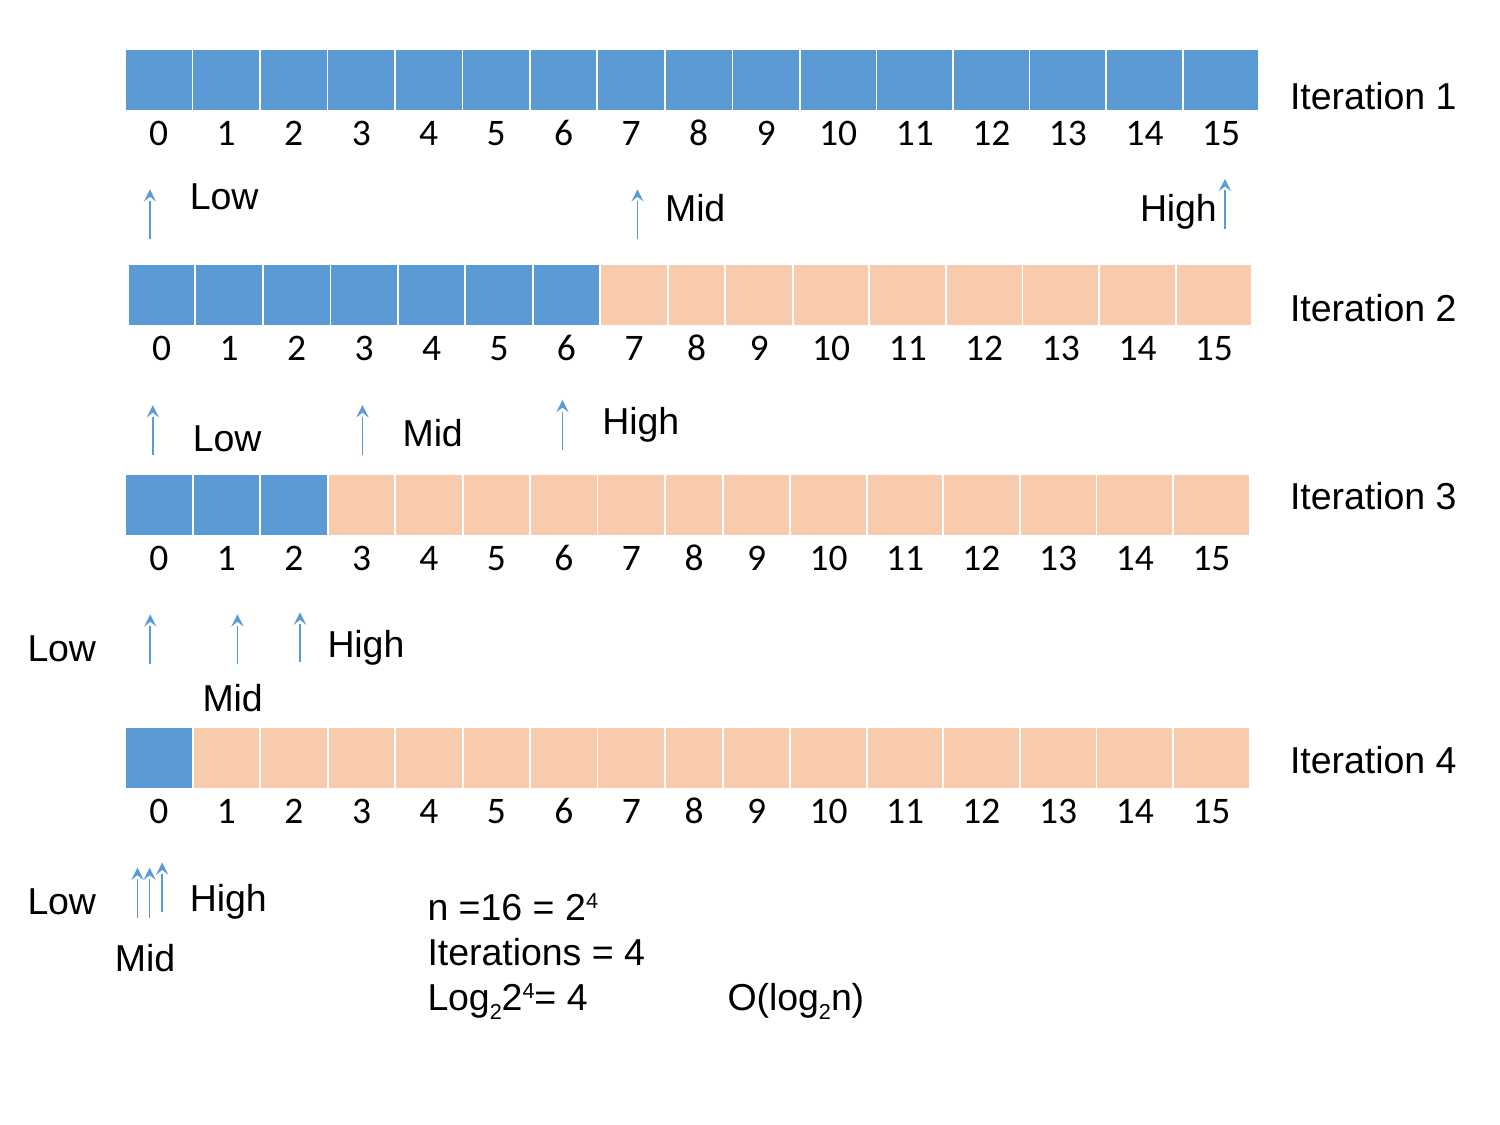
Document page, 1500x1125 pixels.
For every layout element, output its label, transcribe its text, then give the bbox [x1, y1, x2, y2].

table_header [329, 728, 394, 788]
table_header [194, 728, 259, 788]
table_header [669, 265, 724, 325]
table_cell 3 [330, 325, 398, 386]
table_cell 14 [1099, 325, 1176, 386]
table_cell 15 [1173, 788, 1250, 848]
table_cell 5 [463, 788, 530, 848]
table_cell 9 [732, 110, 800, 170]
table_header [791, 475, 866, 535]
table_header [531, 50, 596, 110]
table_header [1097, 728, 1172, 788]
table_header [794, 265, 868, 325]
table_header [328, 50, 394, 110]
table_header [954, 50, 1029, 110]
table_cell 3 [328, 535, 395, 595]
table_header [196, 265, 262, 325]
table_cell 11 [869, 325, 946, 386]
table_cell 15 [1183, 110, 1259, 170]
table_header [1107, 50, 1182, 110]
table_cell 1 [195, 325, 263, 386]
table_cell 12 [946, 325, 1022, 386]
table_cell 4 [395, 535, 463, 595]
table_header [1174, 475, 1249, 535]
table_cell 15 [1176, 325, 1252, 386]
table_header [396, 50, 462, 110]
table_header [724, 475, 789, 535]
table_cell 7 [600, 325, 668, 386]
table_header [531, 475, 597, 535]
table_cell 10 [793, 325, 869, 386]
table_header [1021, 728, 1096, 788]
table_header [399, 265, 464, 325]
table_cell 0 [125, 788, 193, 848]
table_cell 2 [260, 535, 328, 595]
table_header [666, 475, 722, 535]
table_header [868, 475, 942, 535]
table_cell 2 [260, 110, 328, 170]
table_cell 14 [1097, 788, 1173, 848]
table_header [331, 265, 397, 325]
text_box Low [174, 164, 300, 225]
table_cell 9 [725, 325, 793, 386]
table_header [870, 265, 945, 325]
text_box Low [12, 616, 138, 677]
table_header [1023, 265, 1098, 325]
table_header [944, 475, 1019, 535]
table_cell 12 [943, 535, 1020, 595]
table_cell 5 [462, 110, 530, 170]
table_header [126, 475, 192, 535]
table_cell 5 [465, 325, 533, 386]
table_cell 13 [1022, 325, 1099, 386]
table_cell 8 [668, 325, 725, 386]
table_header [1021, 475, 1096, 535]
table_header [1177, 265, 1251, 325]
table_header [126, 728, 192, 788]
table_cell 13 [1030, 110, 1106, 170]
table_cell 6 [530, 110, 597, 170]
table_cell 11 [876, 110, 953, 170]
table_cell 1 [193, 535, 260, 595]
table_header [947, 265, 1022, 325]
table_cell 7 [598, 535, 665, 595]
text_box Mid [99, 926, 225, 987]
table_header [726, 265, 792, 325]
table_header [193, 50, 259, 110]
table_header [126, 50, 192, 110]
text_box Mid [187, 666, 313, 726]
table_cell 6 [533, 325, 600, 386]
table_header [1184, 50, 1258, 110]
table_cell 14 [1097, 535, 1173, 595]
table_cell 4 [395, 110, 462, 170]
table_header [601, 265, 667, 325]
table_cell 0 [128, 325, 195, 386]
table_header [733, 50, 799, 110]
table_header [598, 475, 664, 535]
table_header [466, 265, 532, 325]
table_cell 6 [530, 788, 598, 848]
table_header [791, 728, 866, 788]
table_header [598, 50, 664, 110]
table_cell 12 [943, 788, 1020, 848]
table_header [463, 50, 529, 110]
table_header [666, 728, 722, 788]
table_header [1097, 475, 1172, 535]
table_header [261, 728, 327, 788]
table_cell 4 [398, 325, 465, 386]
table_cell 7 [598, 788, 665, 848]
table_header [396, 475, 462, 535]
table_header [464, 475, 529, 535]
text_box Iteration 3 [1274, 464, 1488, 525]
table_cell 10 [790, 788, 867, 848]
table_header [261, 475, 327, 535]
table_header [464, 728, 529, 788]
table_header [944, 728, 1019, 788]
table_cell 1 [192, 110, 260, 164]
text_box High [1125, 176, 1250, 237]
table_header [129, 265, 194, 325]
table_header [194, 475, 259, 535]
table_header [261, 50, 327, 110]
text_box Low [12, 869, 138, 930]
table_cell 8 [665, 788, 723, 848]
table_cell 2 [260, 788, 328, 848]
table_cell 12 [953, 110, 1030, 170]
table_cell 4 [395, 788, 463, 848]
table_cell 8 [665, 535, 723, 595]
table_cell 10 [790, 535, 867, 595]
table_header [264, 265, 330, 325]
table_cell 15 [1173, 535, 1250, 595]
table_cell 11 [867, 535, 943, 595]
table_header [877, 50, 952, 110]
table_cell 14 [1106, 110, 1183, 170]
table_header [531, 728, 597, 788]
text_box Iteration 1 [1274, 64, 1488, 125]
table_cell 2 [263, 325, 330, 386]
text_box Mid [650, 176, 775, 237]
table_cell 0 [125, 535, 193, 595]
table_header [1100, 265, 1175, 325]
table_header [801, 50, 876, 110]
table_header [868, 728, 942, 788]
table_cell 5 [463, 535, 530, 595]
table_cell 11 [867, 788, 943, 848]
table_cell 3 [328, 110, 395, 170]
text_box Iteration 2 [1274, 276, 1488, 337]
table_cell 3 [328, 788, 395, 848]
table_header [1030, 50, 1105, 110]
table_cell 10 [800, 110, 876, 170]
table_header [724, 728, 789, 788]
text_box Low [177, 406, 303, 467]
table_cell 13 [1020, 535, 1097, 595]
table_cell 0 [125, 110, 192, 170]
table_header [329, 475, 394, 535]
text_box Iteration 4 [1274, 728, 1488, 789]
table_header [666, 50, 732, 110]
table_header [396, 728, 462, 788]
table_cell 13 [1020, 788, 1097, 848]
table_cell 1 [193, 788, 260, 848]
table_cell 7 [597, 110, 665, 170]
text_box n =16 = 24 Iterations = 4 Log224= 4 O(log2n) [412, 874, 1063, 1077]
table_cell 8 [665, 110, 732, 170]
table_header [598, 728, 664, 788]
text_box High [174, 866, 300, 927]
table_cell 9 [723, 788, 790, 848]
table_header [1174, 728, 1249, 788]
text_box High [312, 612, 438, 673]
text_box Mid [387, 401, 513, 462]
table_cell 6 [530, 535, 598, 595]
text_box High [587, 389, 713, 450]
table_cell 9 [723, 535, 790, 595]
table_header [534, 265, 599, 325]
